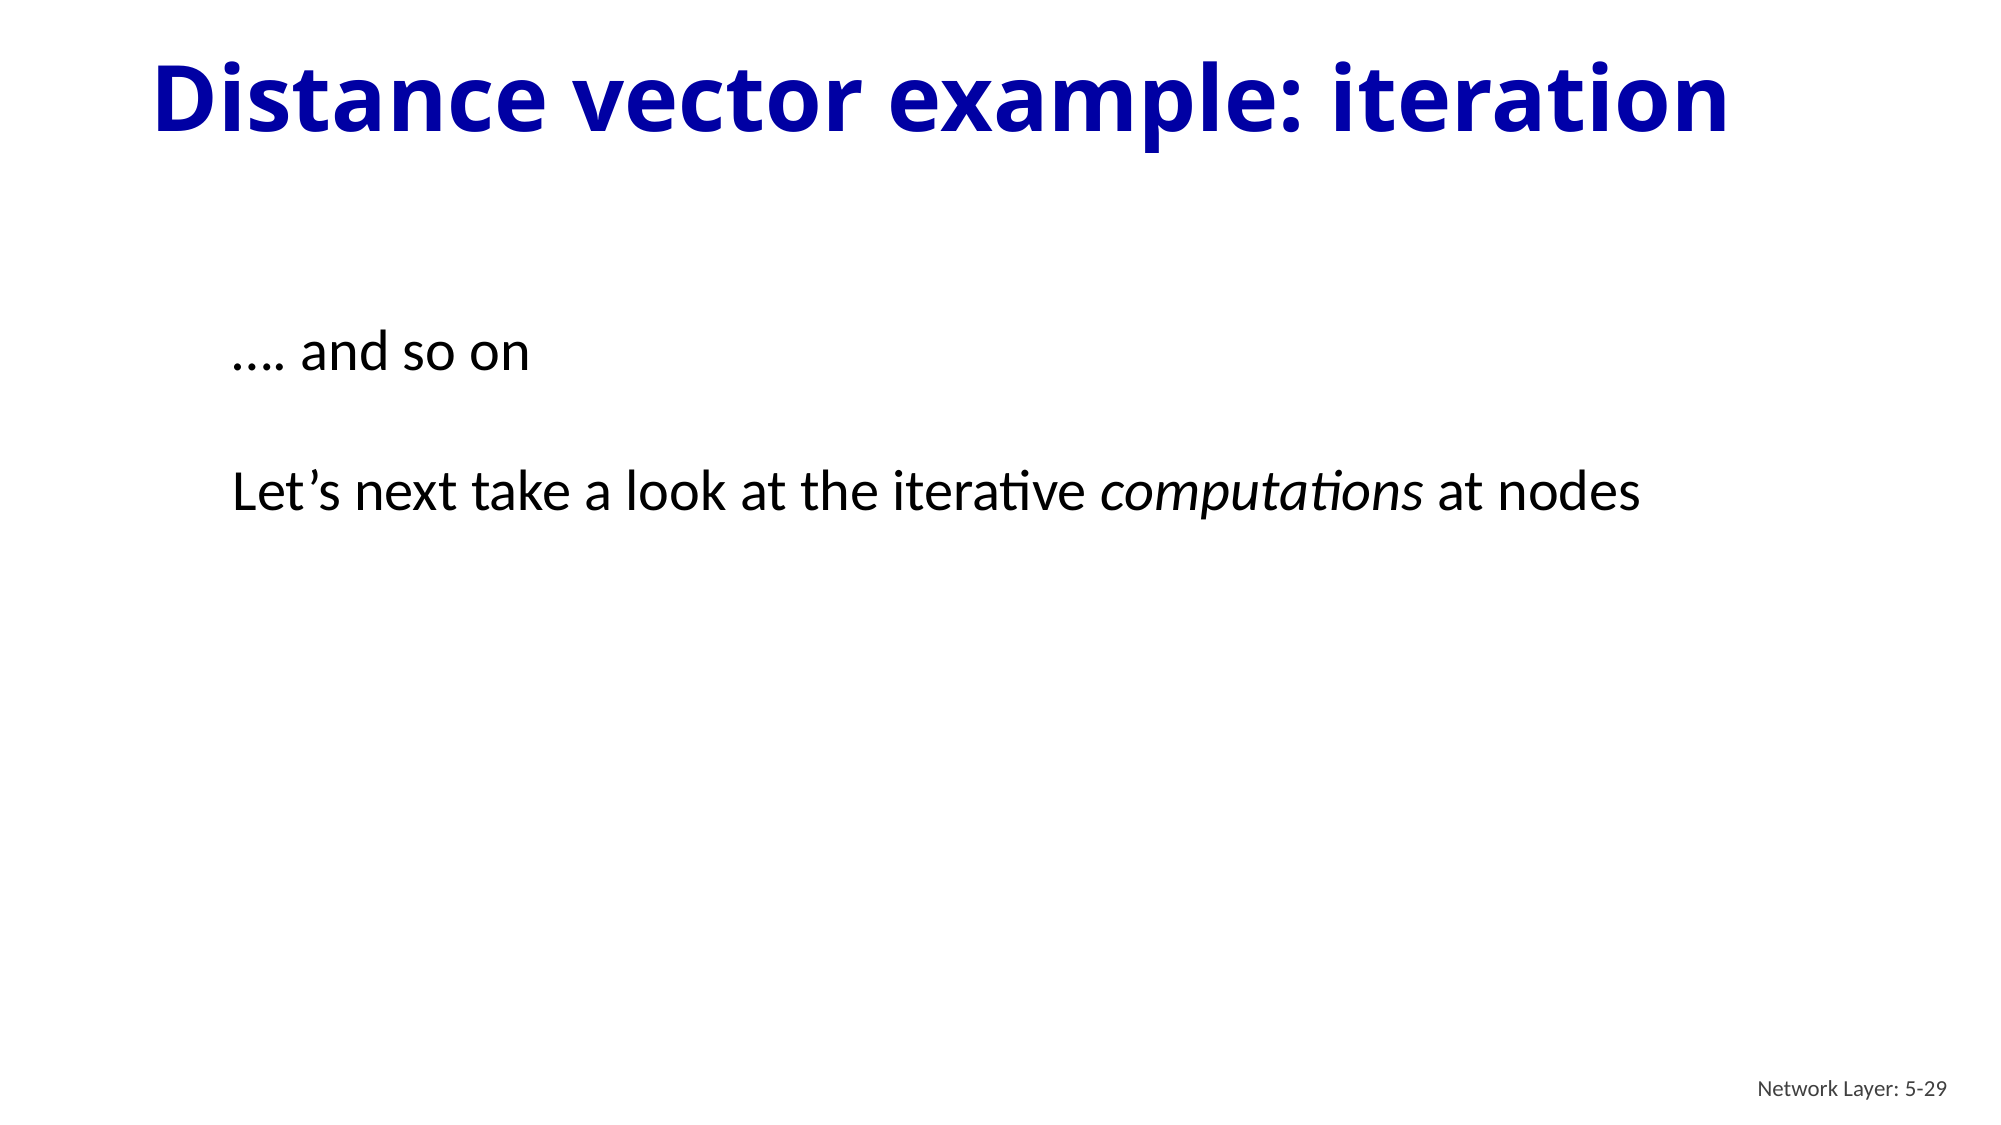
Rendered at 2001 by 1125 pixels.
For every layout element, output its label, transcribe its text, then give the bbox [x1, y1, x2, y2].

title Distance vector example: iteration [135, 28, 1861, 176]
slide_number Network Layer: 5-29 [1512, 1056, 1963, 1117]
text_box …. and so on Let’s next take a look at the iterative computations at nodes [217, 305, 1657, 530]
